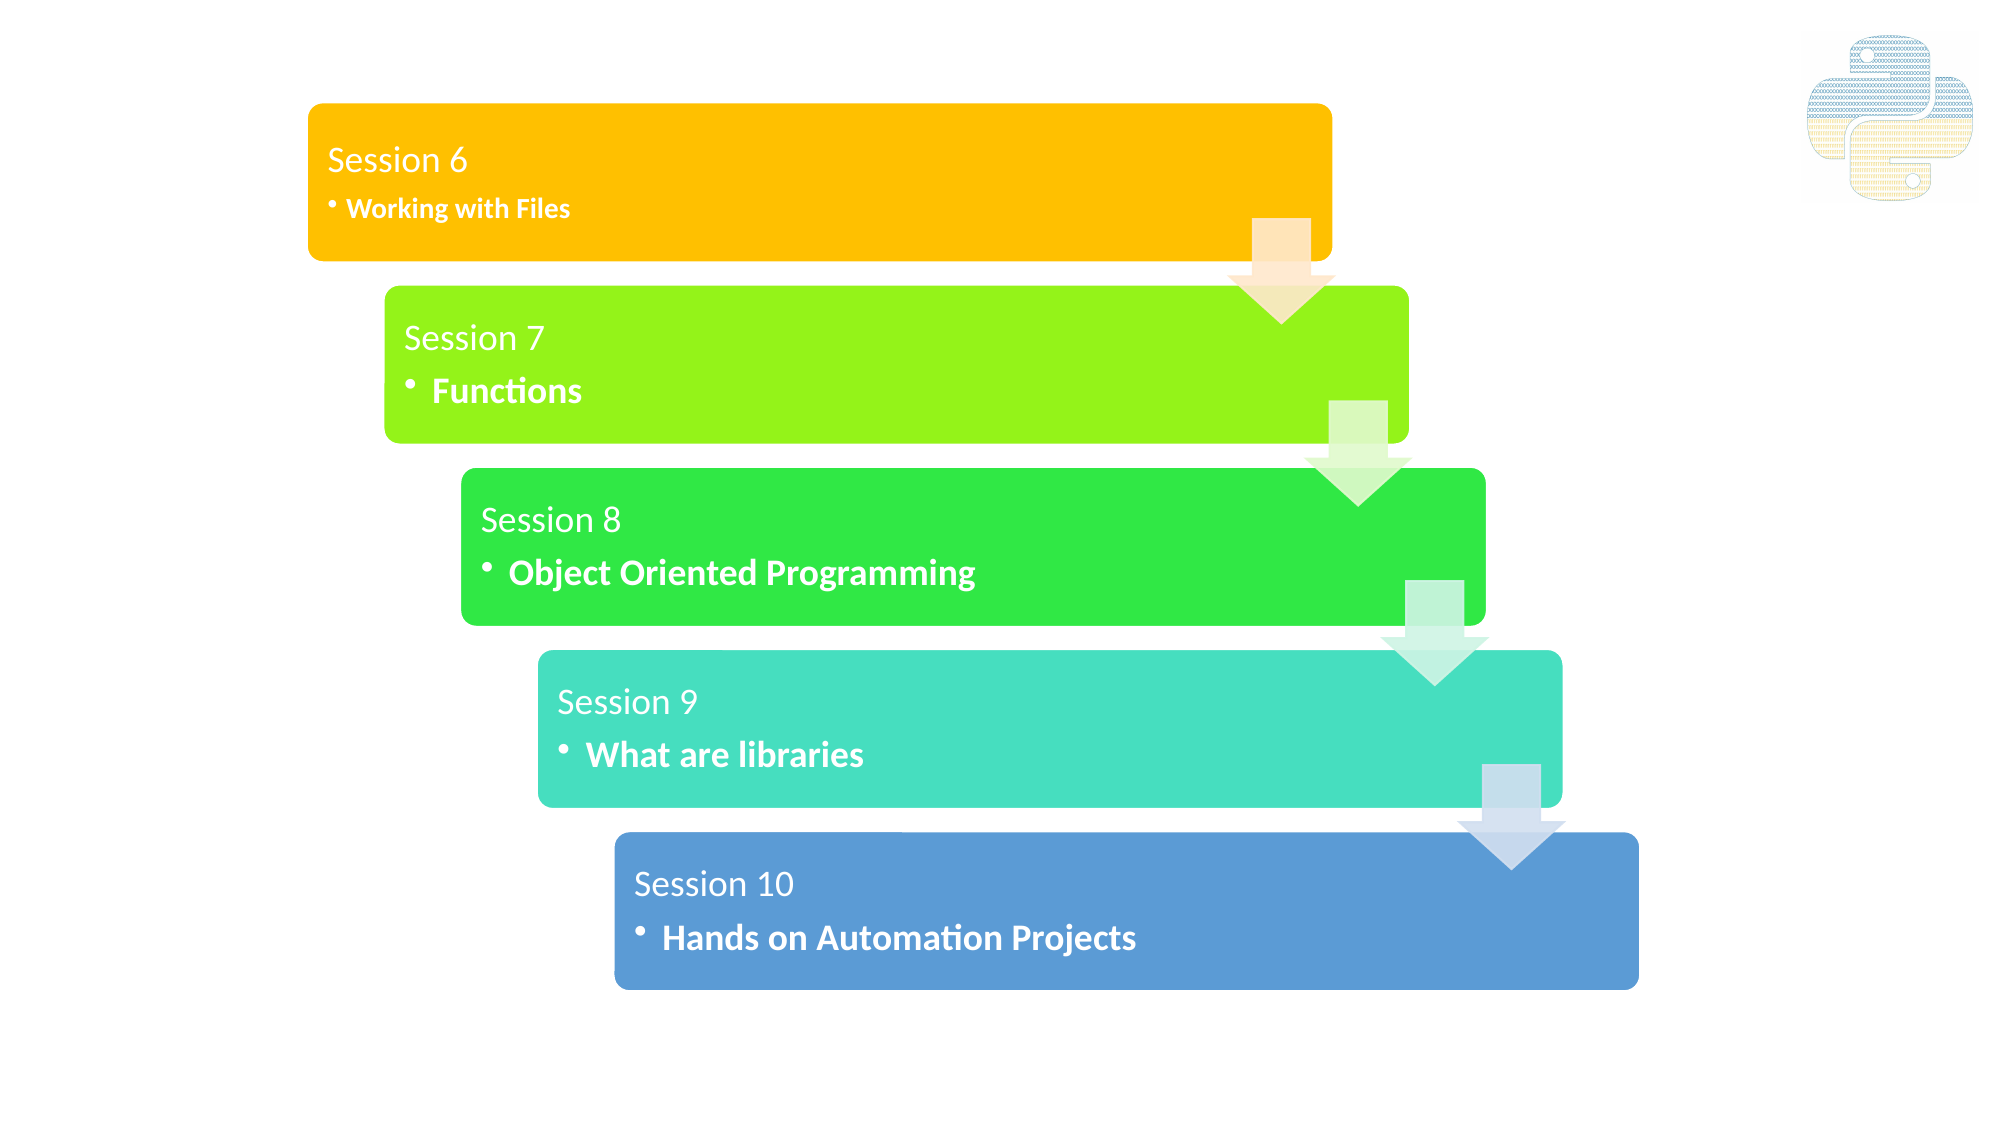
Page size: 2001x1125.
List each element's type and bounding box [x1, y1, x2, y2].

text_box [306, 102, 1641, 992]
picture [1800, 31, 1979, 203]
